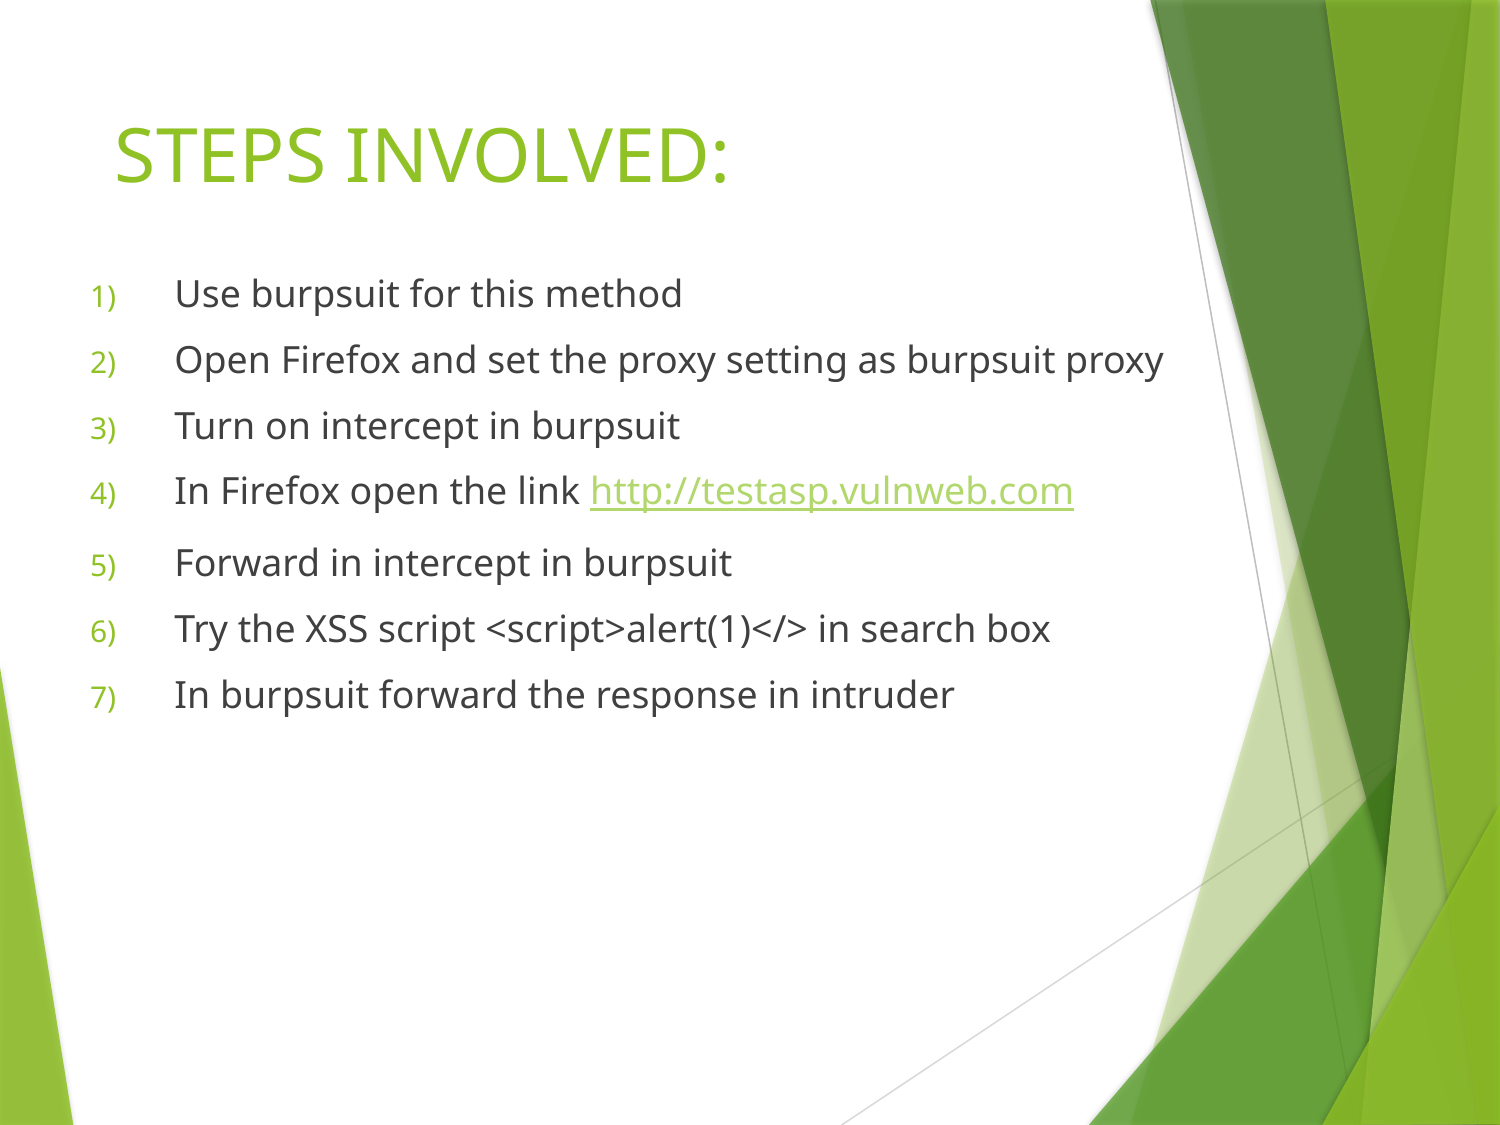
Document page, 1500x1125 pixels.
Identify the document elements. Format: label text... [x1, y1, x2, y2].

list Use burpsuit for this method Open Firefox and set the proxy setting as burpsuit proxy Turn on intercept in burpsuit In Firefox open the link http://testasp.vulnweb.com Forward in intercept in burpsuit Try the XSS script <script>alert(1)</> in search box In burpsuit forward the response in intruder [75, 262, 1425, 1088]
title STEPS INVOLVED: [99, 99, 1142, 262]
